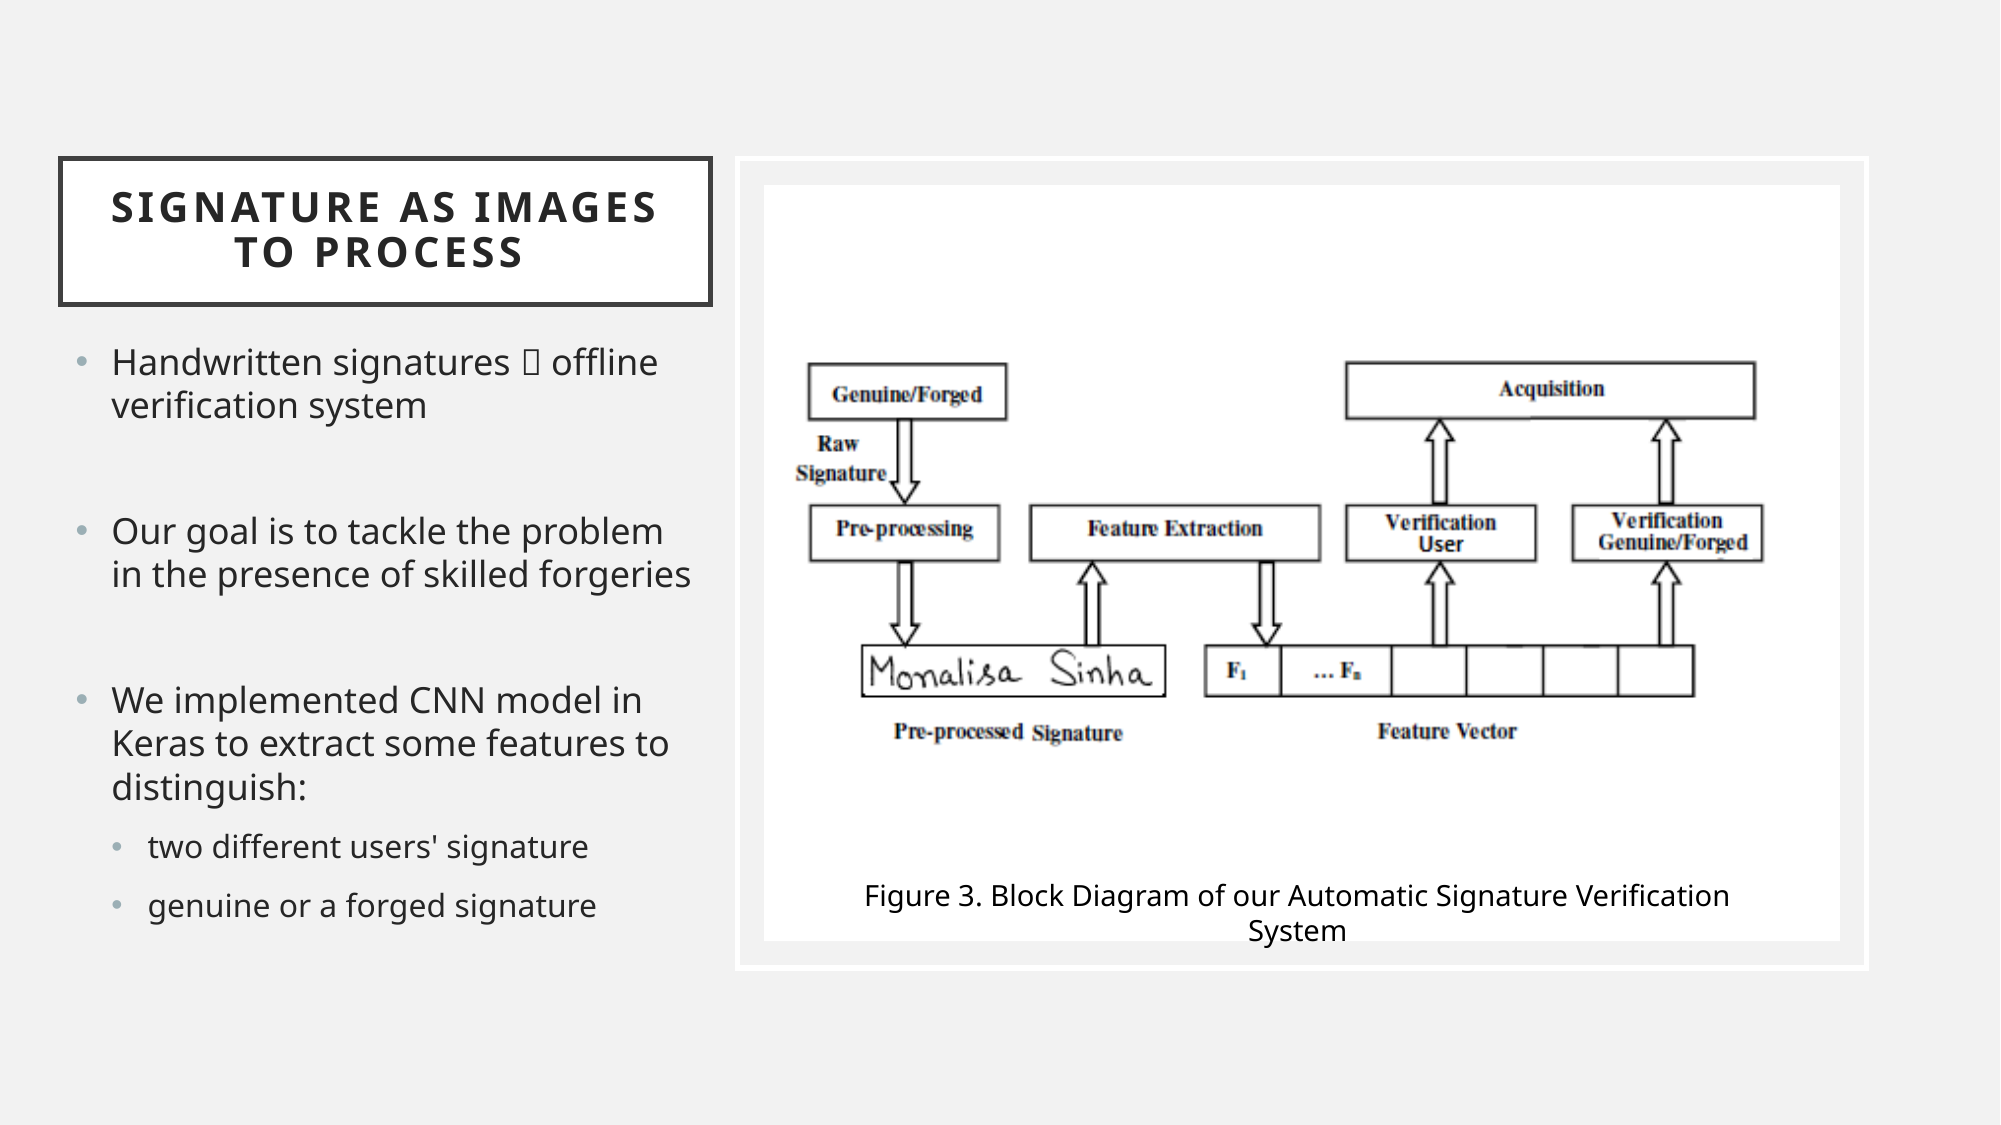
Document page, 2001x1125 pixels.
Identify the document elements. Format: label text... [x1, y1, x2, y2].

text_box [763, 184, 1841, 942]
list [775, 304, 1838, 761]
list Handwritten signatures  offline verification system Our goal is to tackle the problem in the presence of skilled forgeries We implemented CNN model in Keras to extract some features to distinguish: two different users' signature genuine or a forged signature [60, 331, 711, 969]
title Signature as Images to process [58, 156, 713, 307]
text_box [736, 157, 1868, 969]
text_box Figure 3. Block Diagram of our Automatic Signature Verification System [821, 869, 1775, 955]
